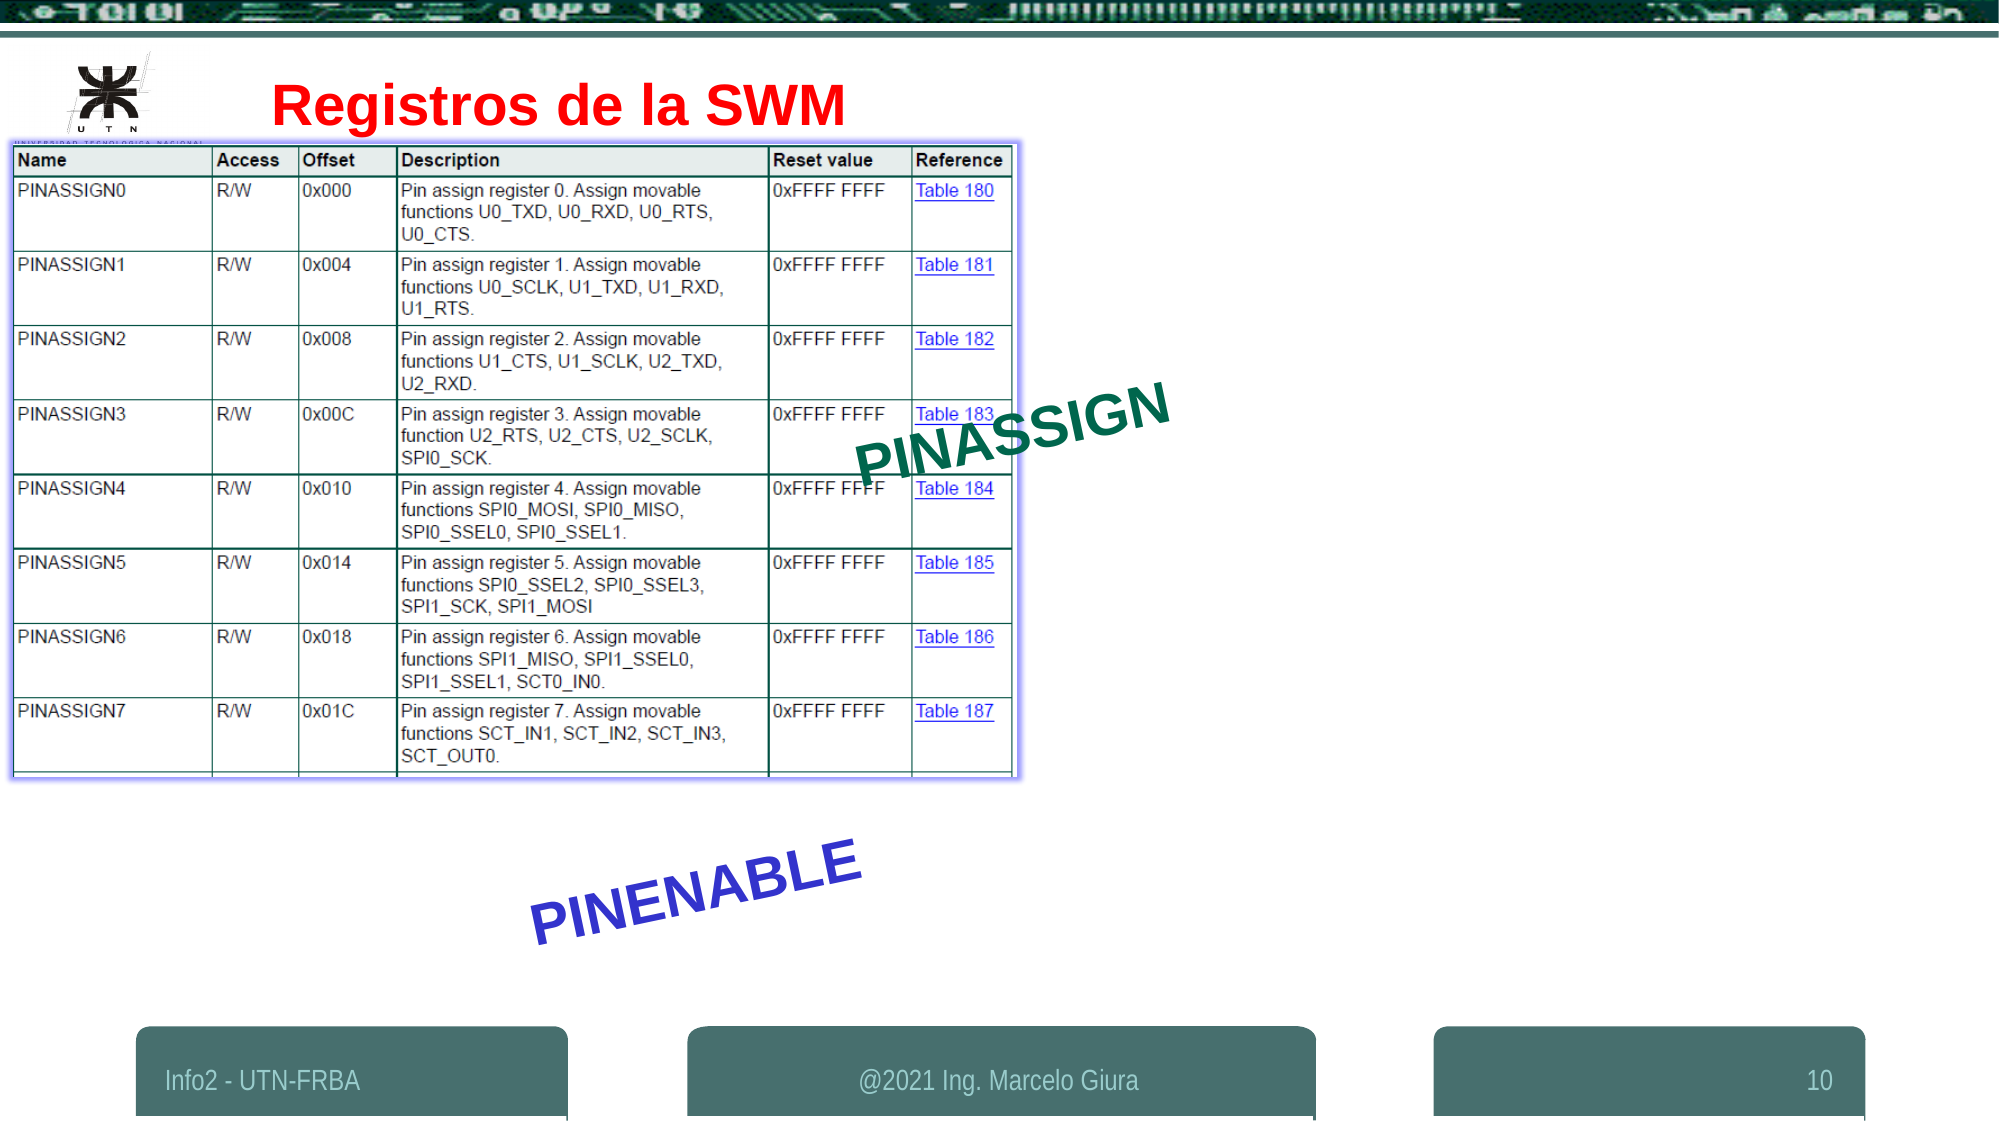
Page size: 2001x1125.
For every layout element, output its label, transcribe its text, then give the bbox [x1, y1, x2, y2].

picture [0, 0, 1999, 31]
picture [134, 1116, 567, 1124]
picture [13, 144, 1017, 777]
footer @2021 Ing. Marcelo Giura [683, 1030, 1315, 1105]
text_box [373, 747, 1526, 1015]
picture [684, 1116, 1313, 1124]
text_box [1035, 48, 1986, 693]
slide_number Info2 - UTN-FRBA [150, 1030, 565, 1105]
slide_number 10 [1433, 1030, 1848, 1105]
picture [7, 44, 211, 143]
text_box Registros de la SWM [256, 42, 999, 138]
picture [1432, 1116, 1864, 1124]
text_box PINASSIGN [1017, 365, 1035, 474]
